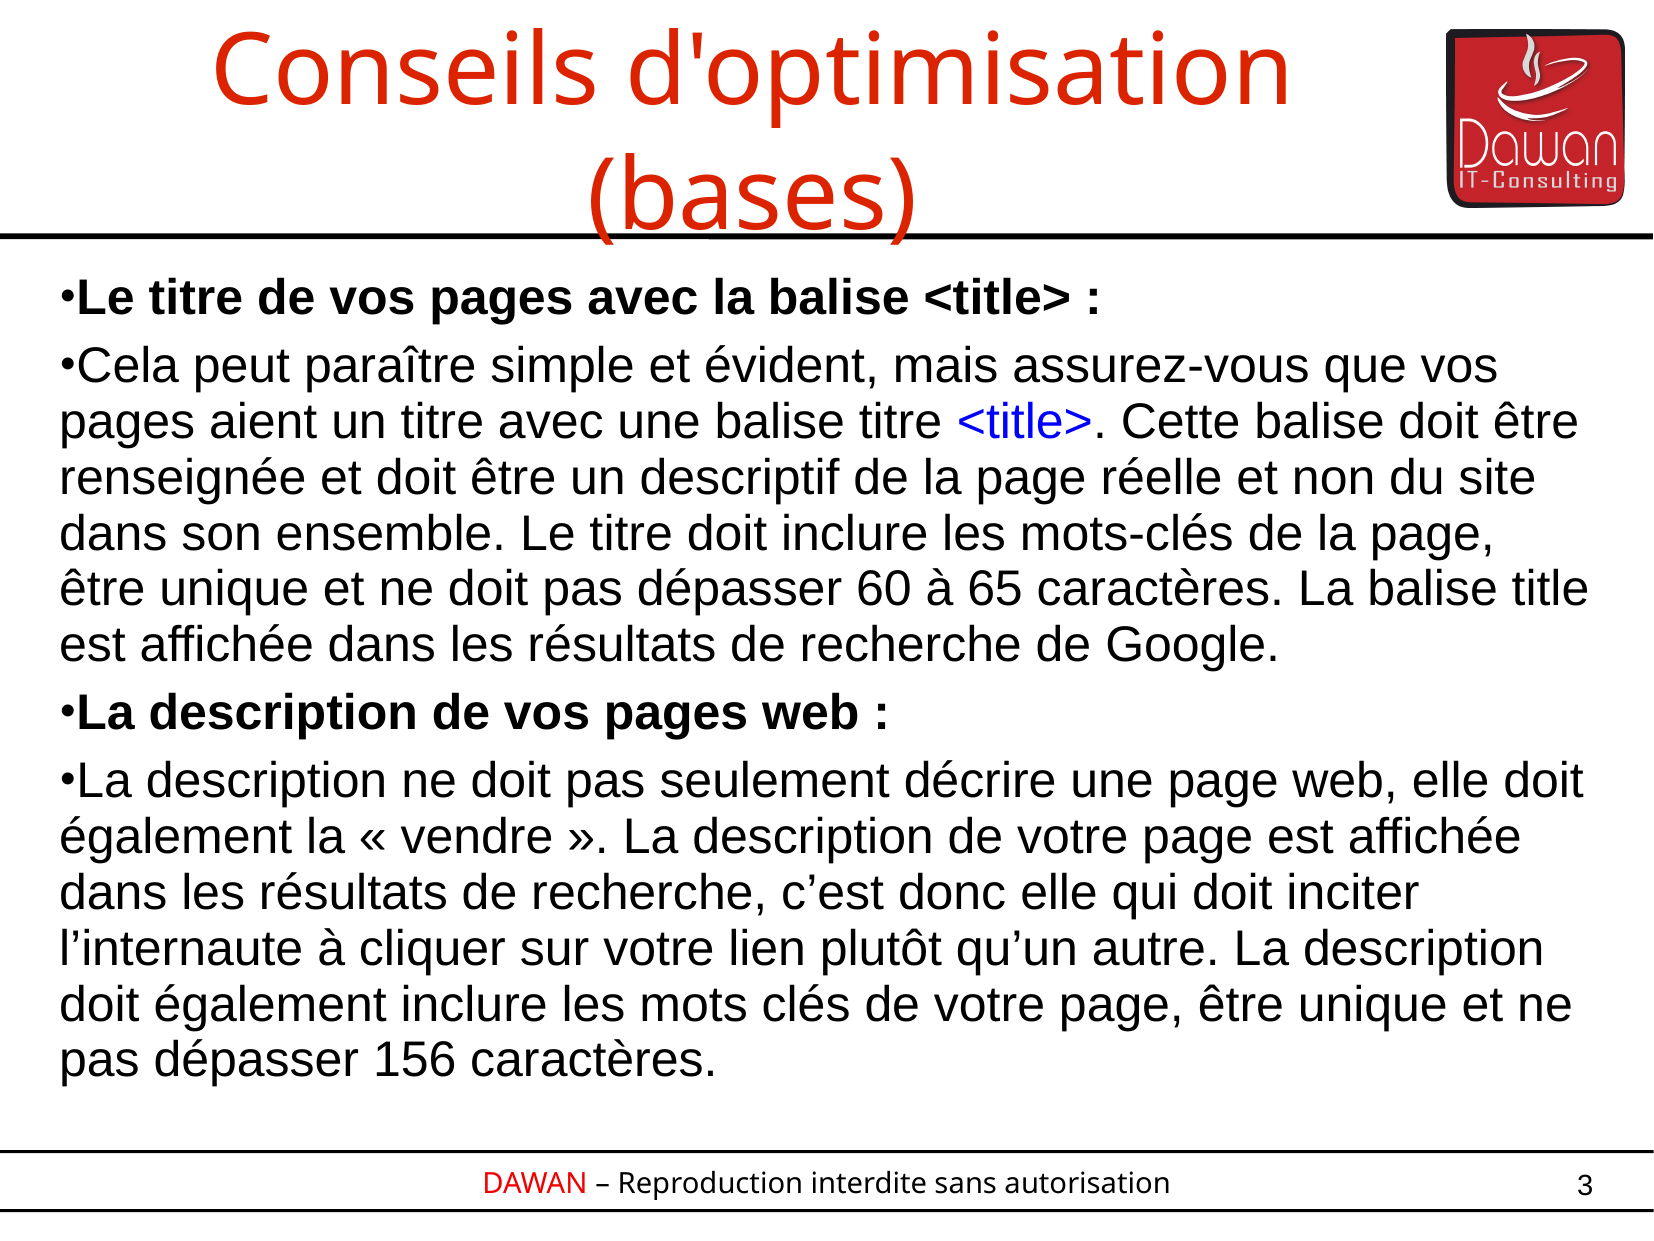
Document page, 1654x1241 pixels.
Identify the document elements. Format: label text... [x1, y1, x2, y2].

list Le titre de vos pages avec la balise <title> : Cela peut paraître simple et évident, mais assurez-vous que vos pages aient un titre avec une balise titre <title>. Cette balise doit être renseignée et doit être un descriptif de la page réelle et non du site dans son ensemble. Le titre doit inclure les mots-clés de la page, être unique et ne doit pas dépasser 60 à 65 caractères. La balise title est affichée dans les résultats de recherche de Google. La description de vos pages web : La description ne doit pas seulement décrire une page web, elle doit également la « vendre ». La description de votre page est affichée dans les résultats de recherche, c’est donc elle qui doit inciter l’internaute à cliquer sur votre lien plutôt qu’un autre. La description doit également inclure les mots clés de votre page, être unique et ne pas dépasser 156 caractères. [59, 265, 1594, 1093]
title Conseils d'optimisation (bases) [59, 0, 1446, 250]
slide_number 3 [1535, 1169, 1594, 1233]
picture [1446, 29, 1625, 208]
